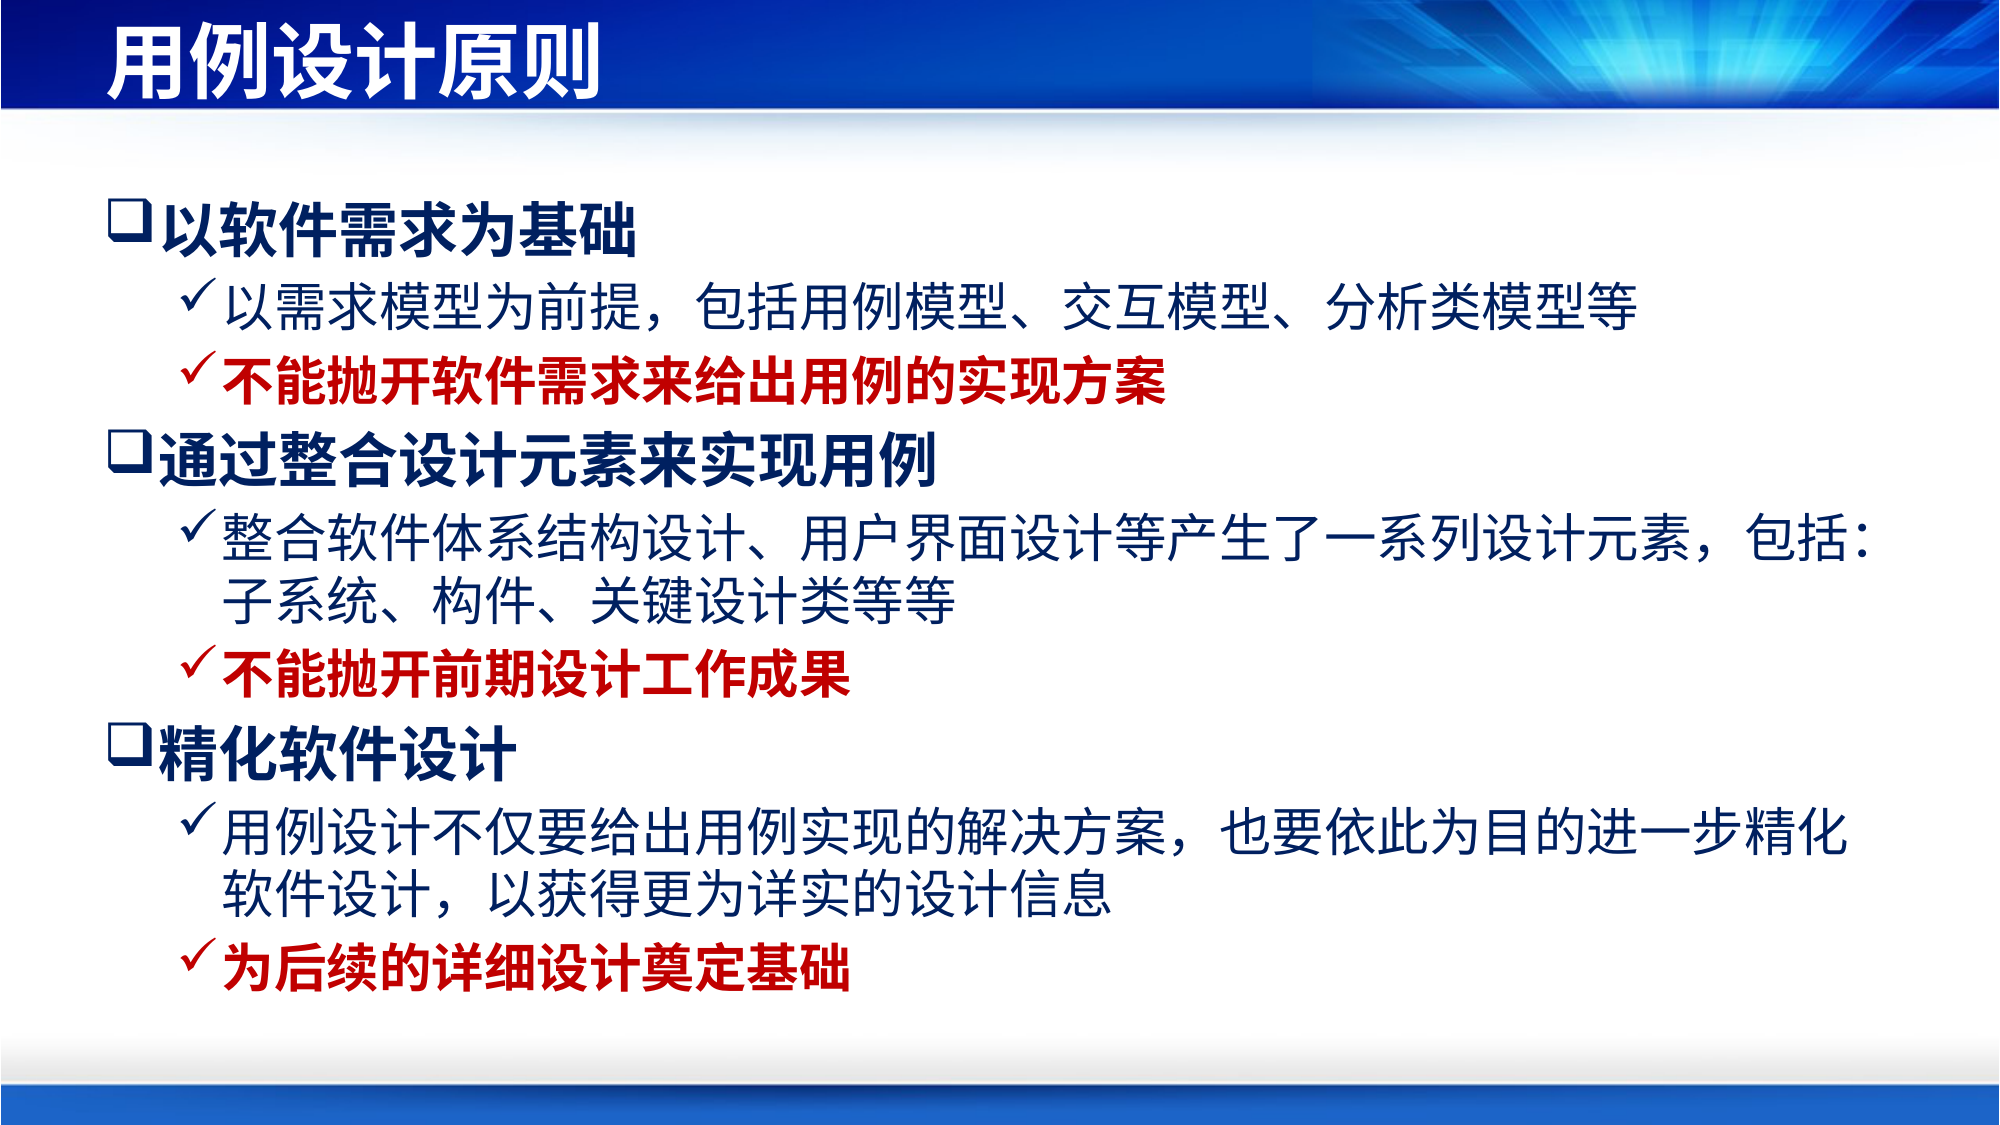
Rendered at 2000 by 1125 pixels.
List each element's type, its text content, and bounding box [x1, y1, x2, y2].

list 以软件需求为基础 以需求模型为前提，包括用例模型、交互模型、分析类模型等 不能抛开软件需求来给出用例的实现方案 通过整合设计元素来实现用例 整合软件体系结构设计、用户界面设计等产生了一系列设计元素，包括：子系统、构件、关键设计类等等 不能抛开前期设计工作成果 精化软件设计 用例设计不仅要给出用例实现的解决方案，也要依此为目的进一步精化软件设计，以获得更为详实的设计信息 为后续的详细设计奠定基础 [88, 184, 1880, 1012]
picture [1, 0, 1999, 1125]
title 用例设计原则 [90, 1, 1880, 118]
